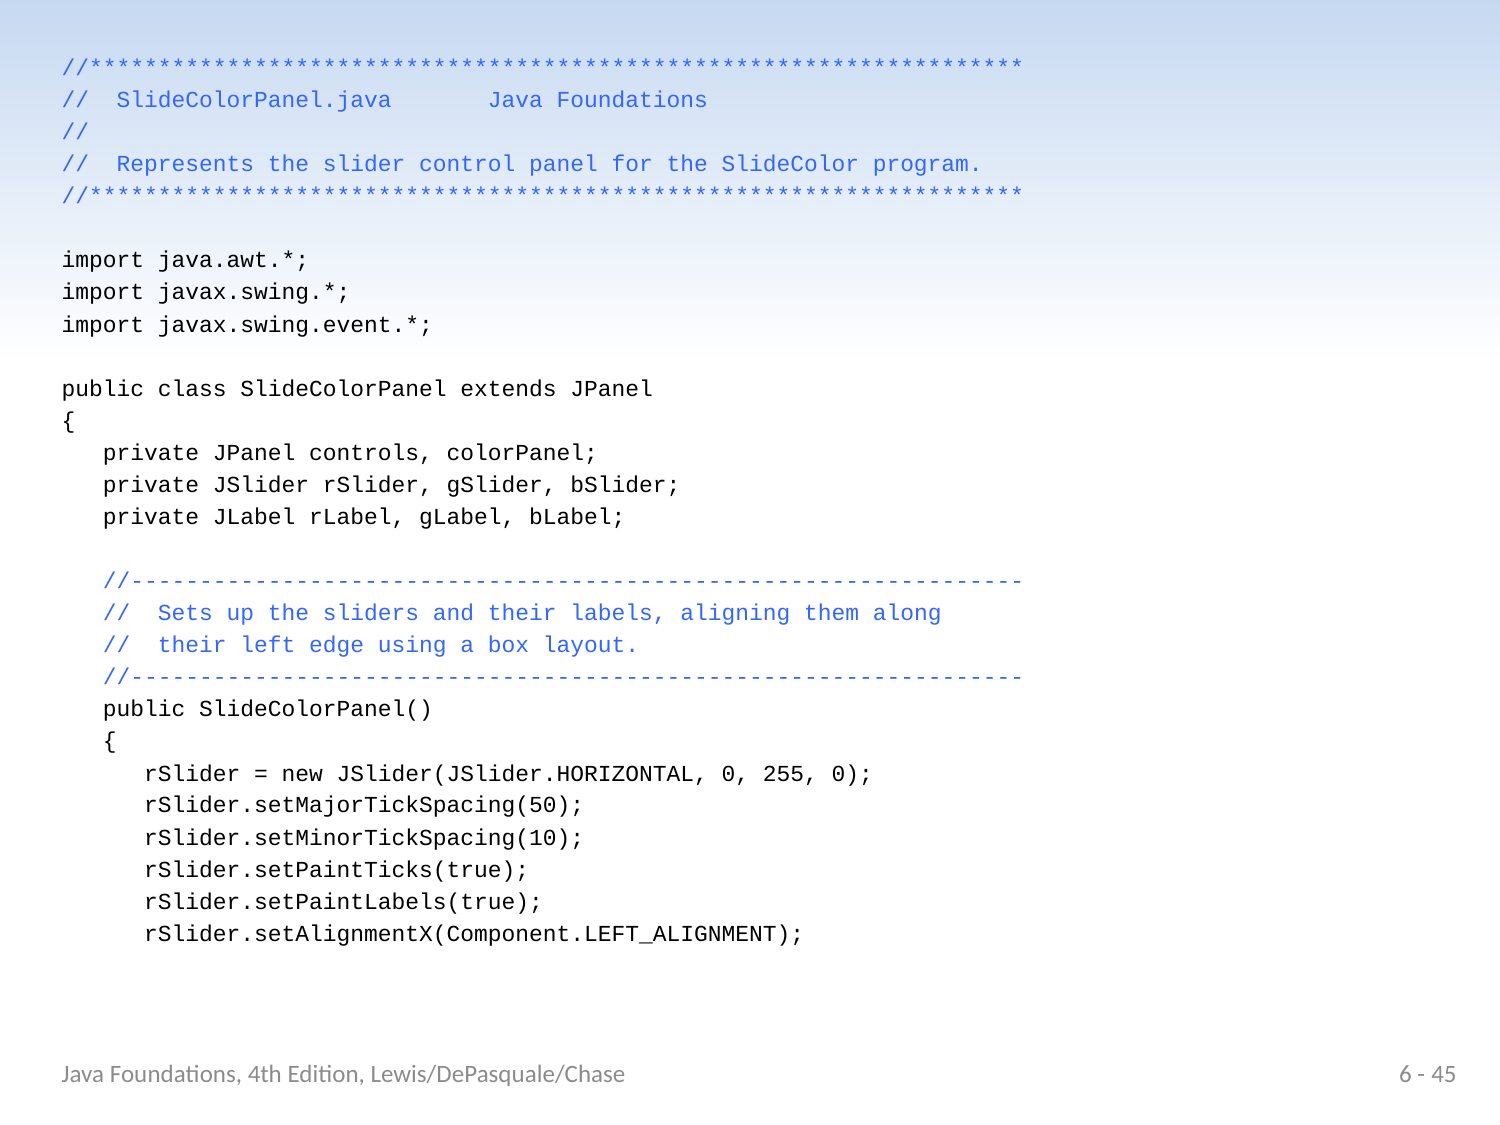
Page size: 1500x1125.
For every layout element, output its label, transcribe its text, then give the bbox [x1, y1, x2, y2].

list //******************************************************************** // SlideColorPanel.java Java Foundations // // Represents the slider control panel for the SlideColor program. //******************************************************************** import java.awt.*; import javax.swing.*; import javax.swing.event.*; public class SlideColorPanel extends JPanel { private JPanel controls, colorPanel; private JSlider rSlider, gSlider, bSlider; private JLabel rLabel, gLabel, bLabel; //----------------------------------------------------------------- // Sets up the sliders and their labels, aligning them along // their left edge using a box layout. //----------------------------------------------------------------- public SlideColorPanel() { rSlider = new JSlider(JSlider.HORIZONTAL, 0, 255, 0); rSlider.setMajorTickSpacing(50); rSlider.setMinorTickSpacing(10); rSlider.setPaintTicks(true); rSlider.setPaintLabels(true); rSlider.setAlignmentX(Component.LEFT_ALIGNMENT); [46, 45, 1473, 1043]
footer Java Foundations, 4th Edition, Lewis/DePasquale/Chase [46, 1042, 1122, 1103]
slide_number 6 - 45 [1122, 1042, 1472, 1103]
